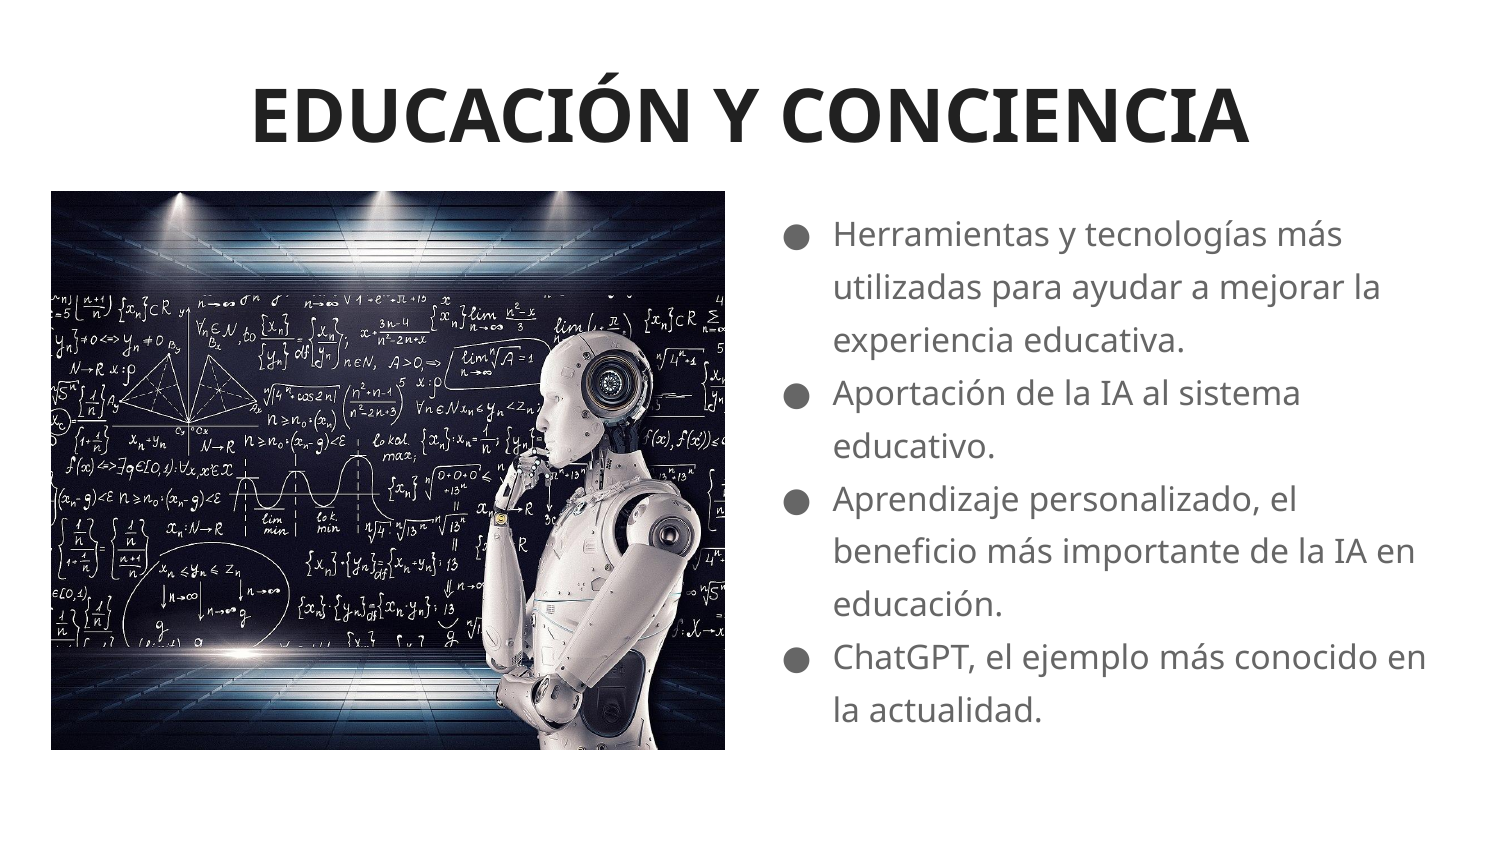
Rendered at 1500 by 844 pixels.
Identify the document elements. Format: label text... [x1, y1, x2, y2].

picture [50, 191, 726, 750]
list Herramientas y tecnologías más utilizadas para ayudar a mejorar la experiencia educativa. Aportación de la IA al sistema educativo. Aprendizaje personalizado, el beneficio más importante de la IA en educación. ChatGPT, el ejemplo más conocido en la actualidad. [750, 189, 1449, 750]
title EDUCACIÓN Y CONCIENCIA [51, 48, 1449, 180]
